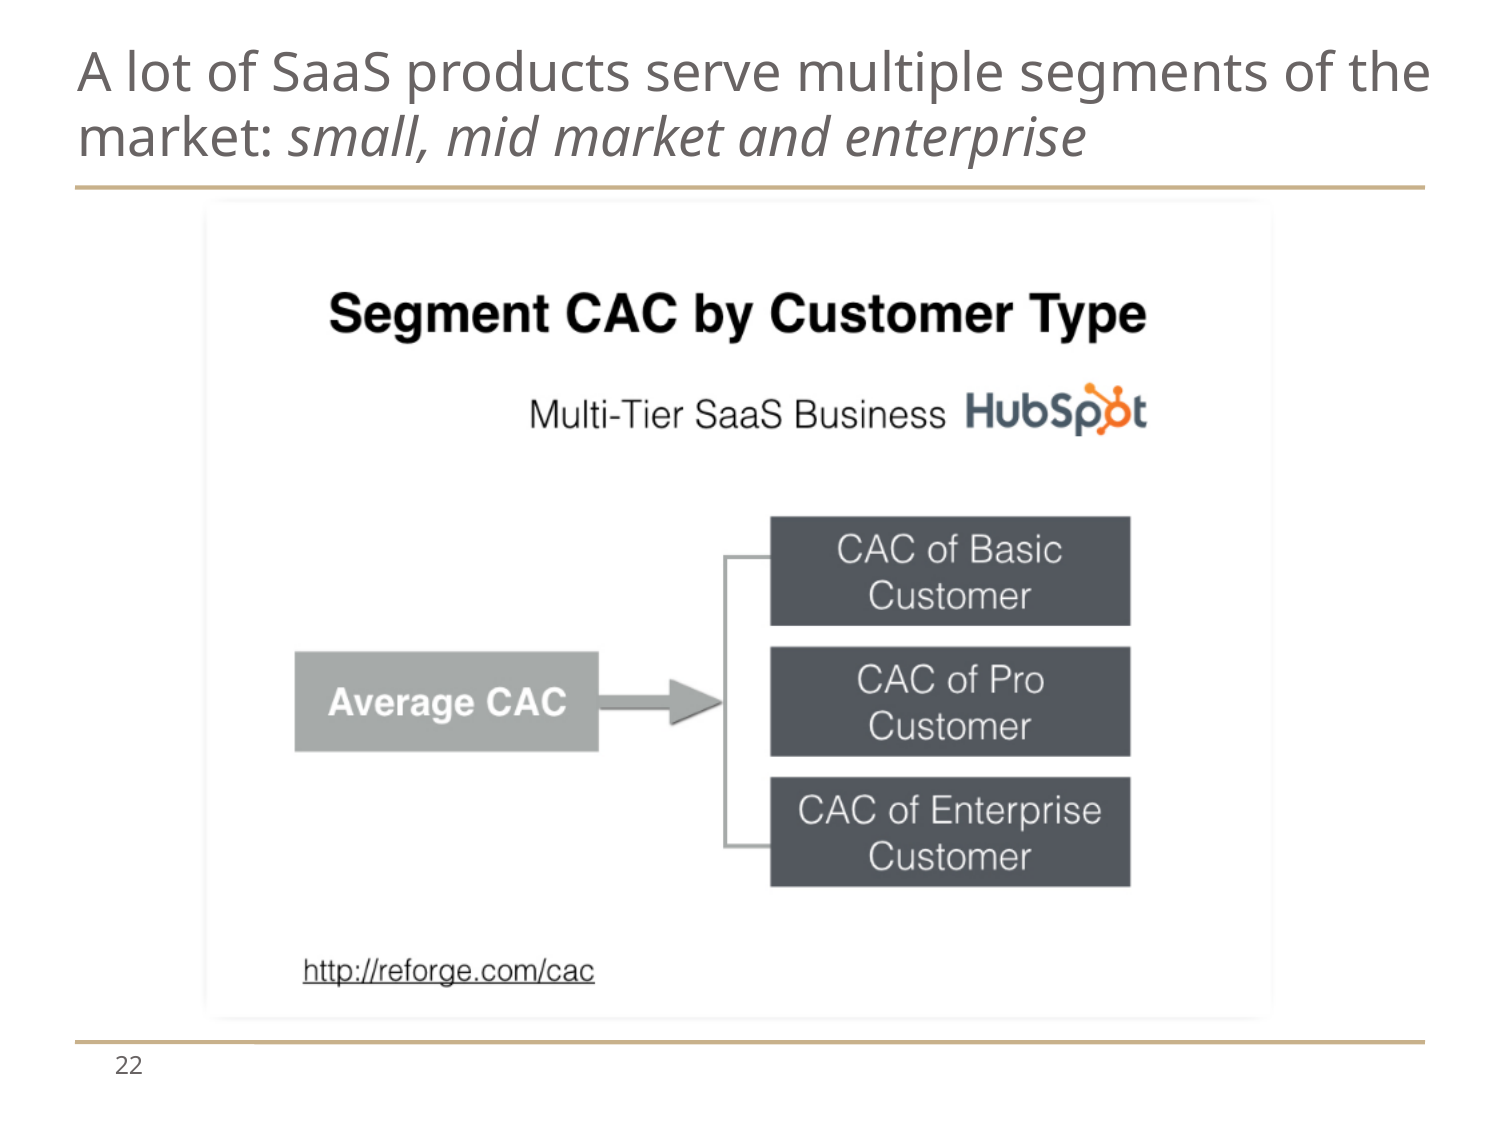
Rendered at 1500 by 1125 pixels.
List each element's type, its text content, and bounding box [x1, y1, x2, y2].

list [75, 212, 1425, 1056]
picture [199, 195, 1276, 1025]
slide_number 22 [99, 1056, 425, 1103]
title A lot of SaaS products serve multiple segments of the market: small, mid market and enterprise [62, 12, 1500, 176]
